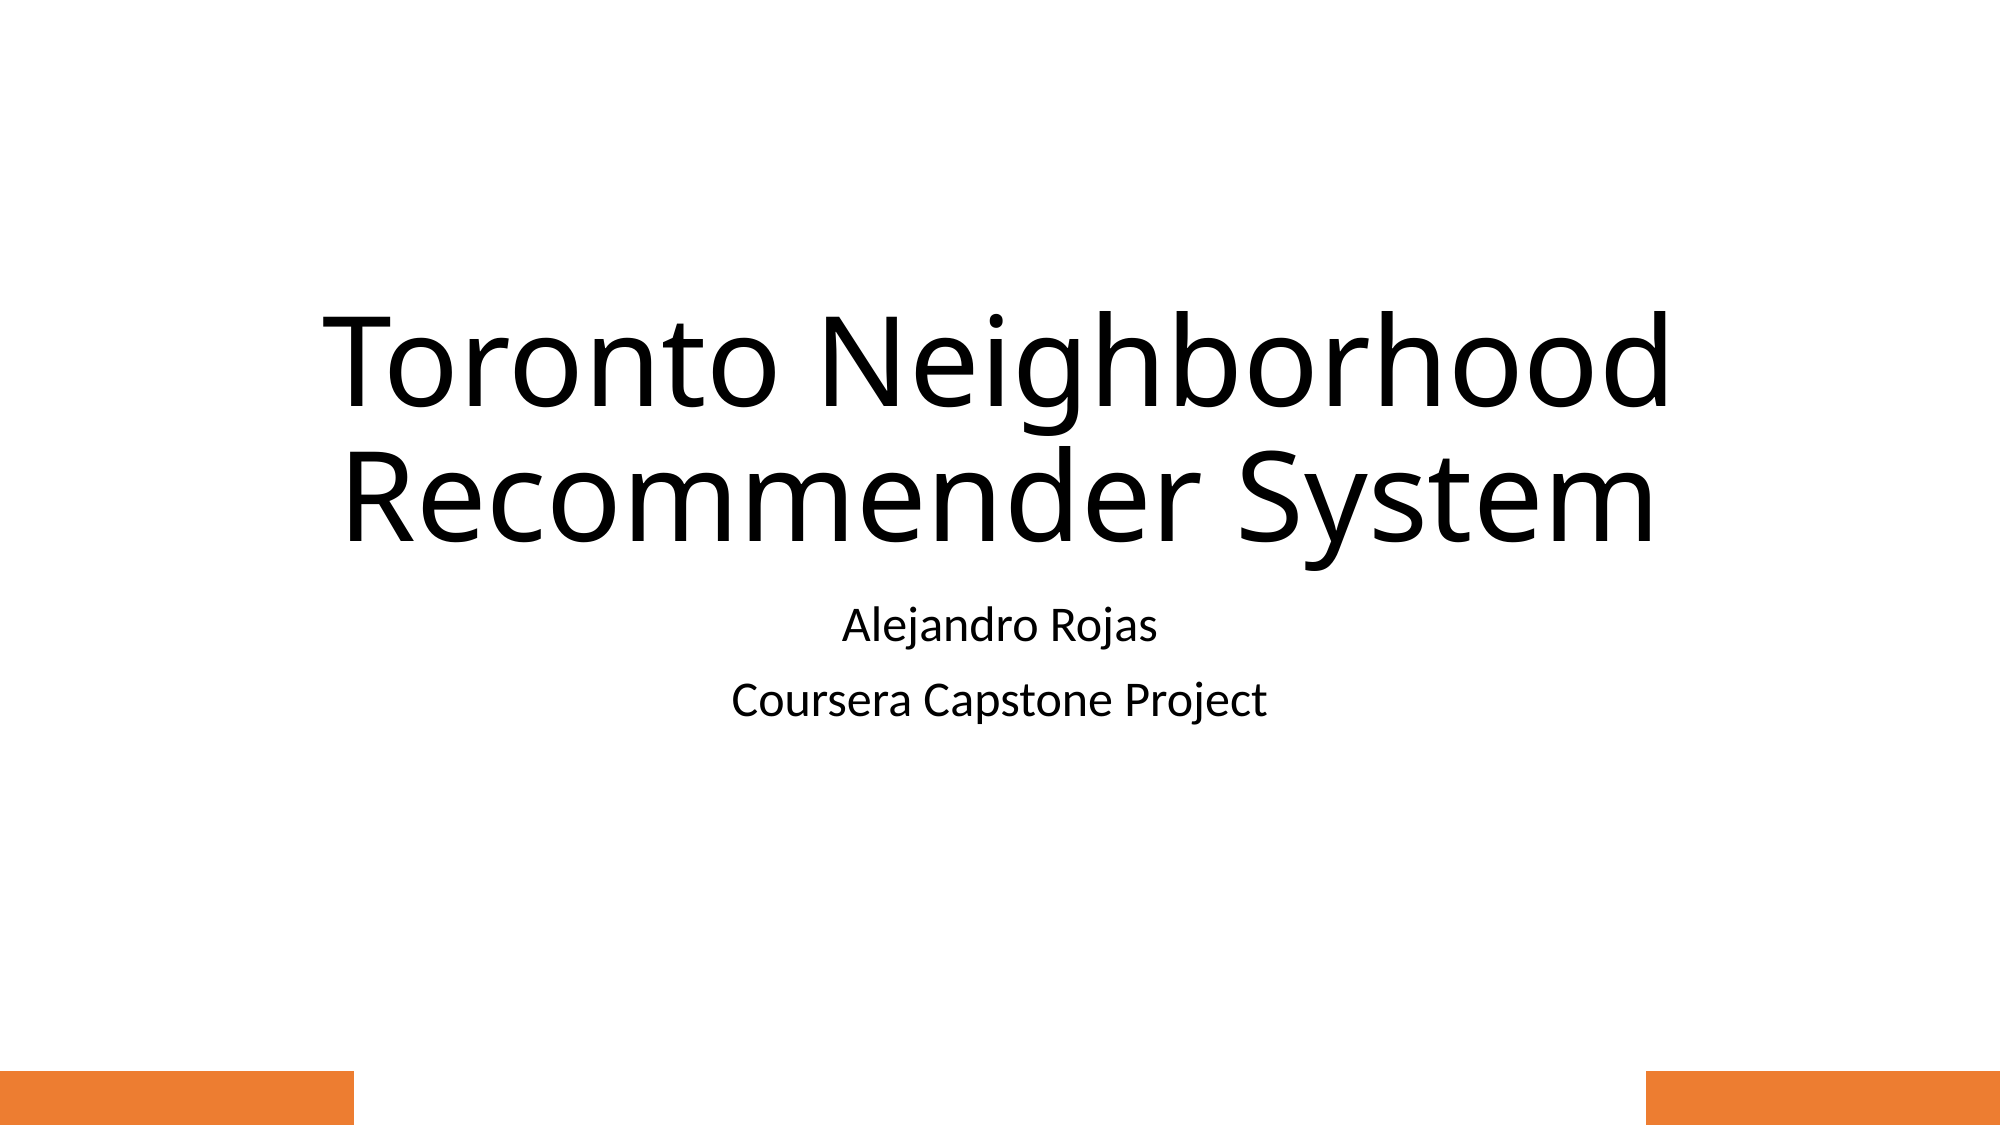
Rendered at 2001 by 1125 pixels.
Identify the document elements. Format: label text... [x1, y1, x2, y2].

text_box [0, 1072, 2000, 1125]
subtitle Alejandro Rojas Coursera Capstone Project [249, 590, 1750, 863]
title Toronto Neighborhood Recommender System [249, 184, 1750, 576]
